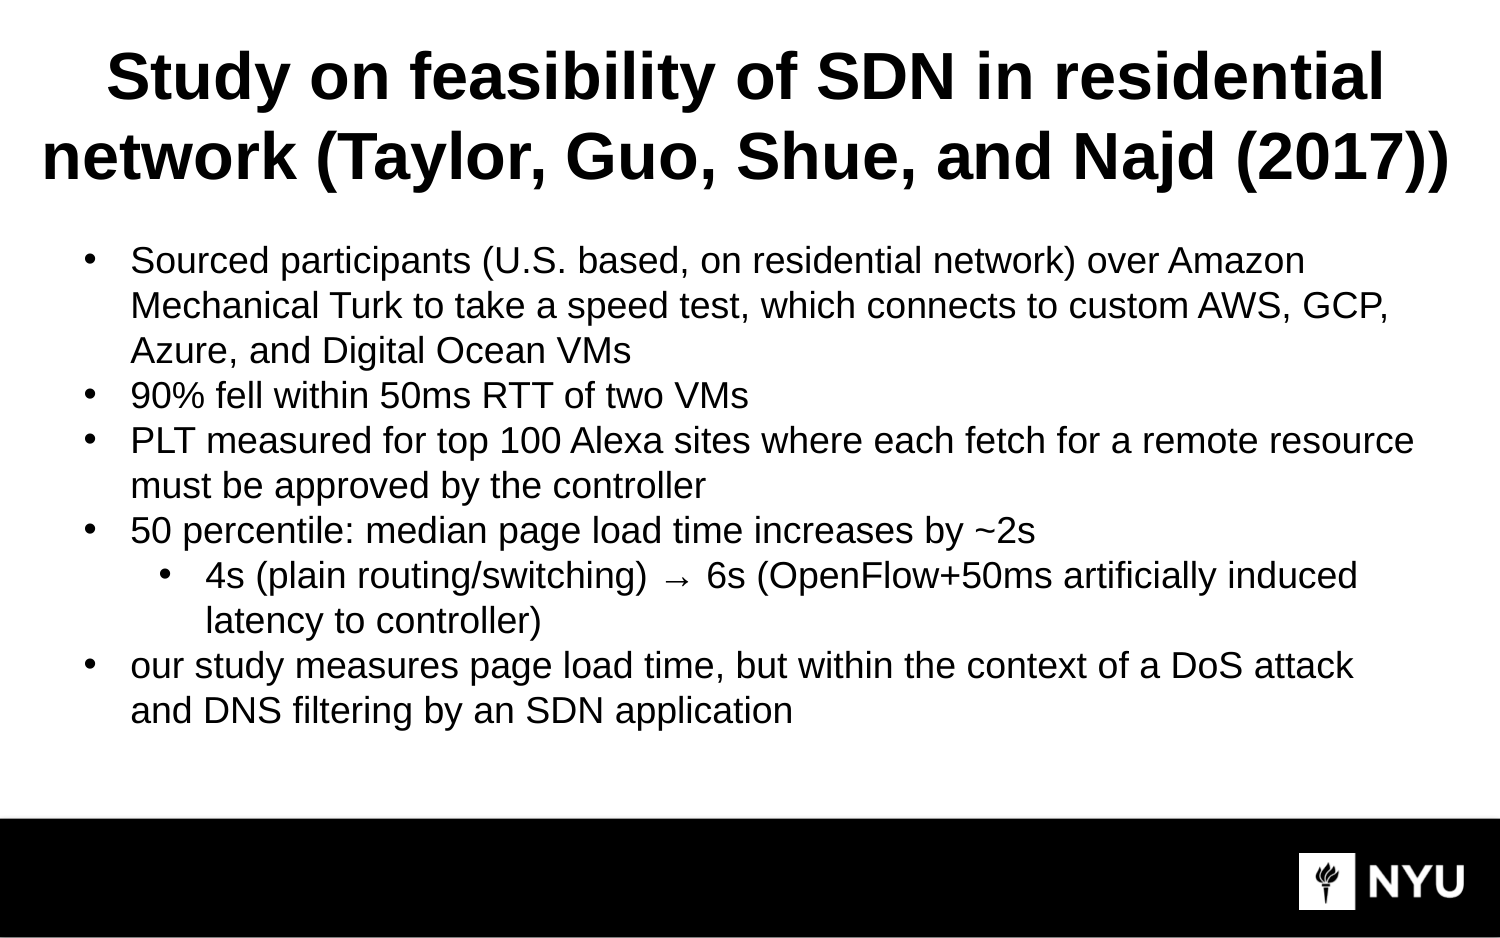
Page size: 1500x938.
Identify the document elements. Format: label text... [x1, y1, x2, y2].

picture [1299, 853, 1466, 910]
text_box [0, 818, 1500, 938]
text_box Sourced participants (U.S. based, on residential network) over Amazon Mechanical Turk to take a speed test, which connects to custom AWS, GCP, Azure, and Digital Ocean VMs 90% fell within 50ms RTT of two VMs PLT measured for top 100 Alexa sites where each fetch for a remote resource must be approved by the controller 50 percentile: median page load time increases by ~2s 4s (plain routing/switching) → 6s (OpenFlow+50ms artificially induced latency to controller) our study measures page load time, but within the context of a DoS attack and DNS filtering by an SDN application [68, 228, 1432, 739]
text_box Study on feasibility of SDN in residential network (Taylor, Guo, Shue, and Najd (2017)) [0, 25, 1497, 194]
